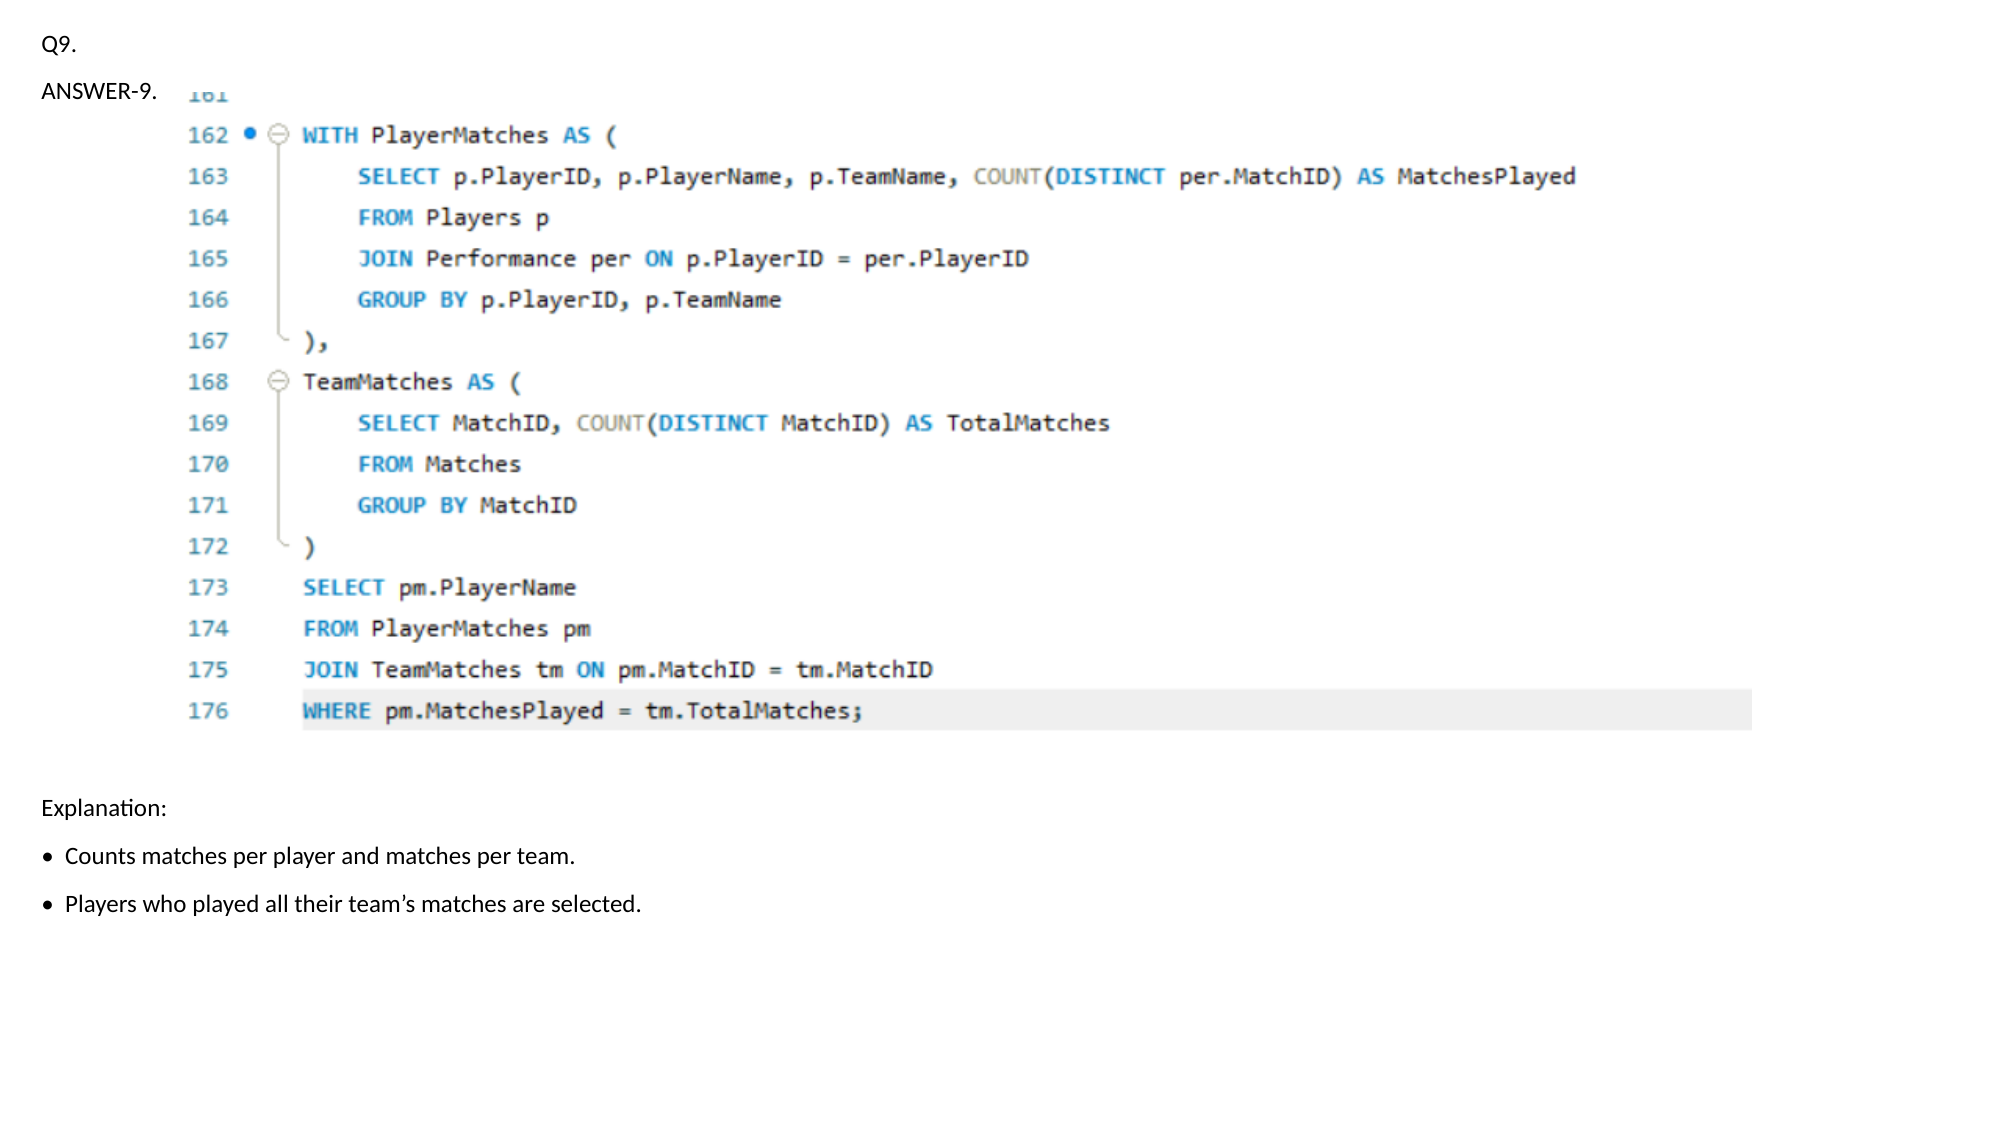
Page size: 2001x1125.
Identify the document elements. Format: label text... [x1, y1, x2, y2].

picture [177, 92, 1752, 751]
list Q9. ANSWER-9. Explanation: • Counts matches per player and matches per team. • Players who played all their team’s matches are selected. [26, 23, 1972, 1112]
